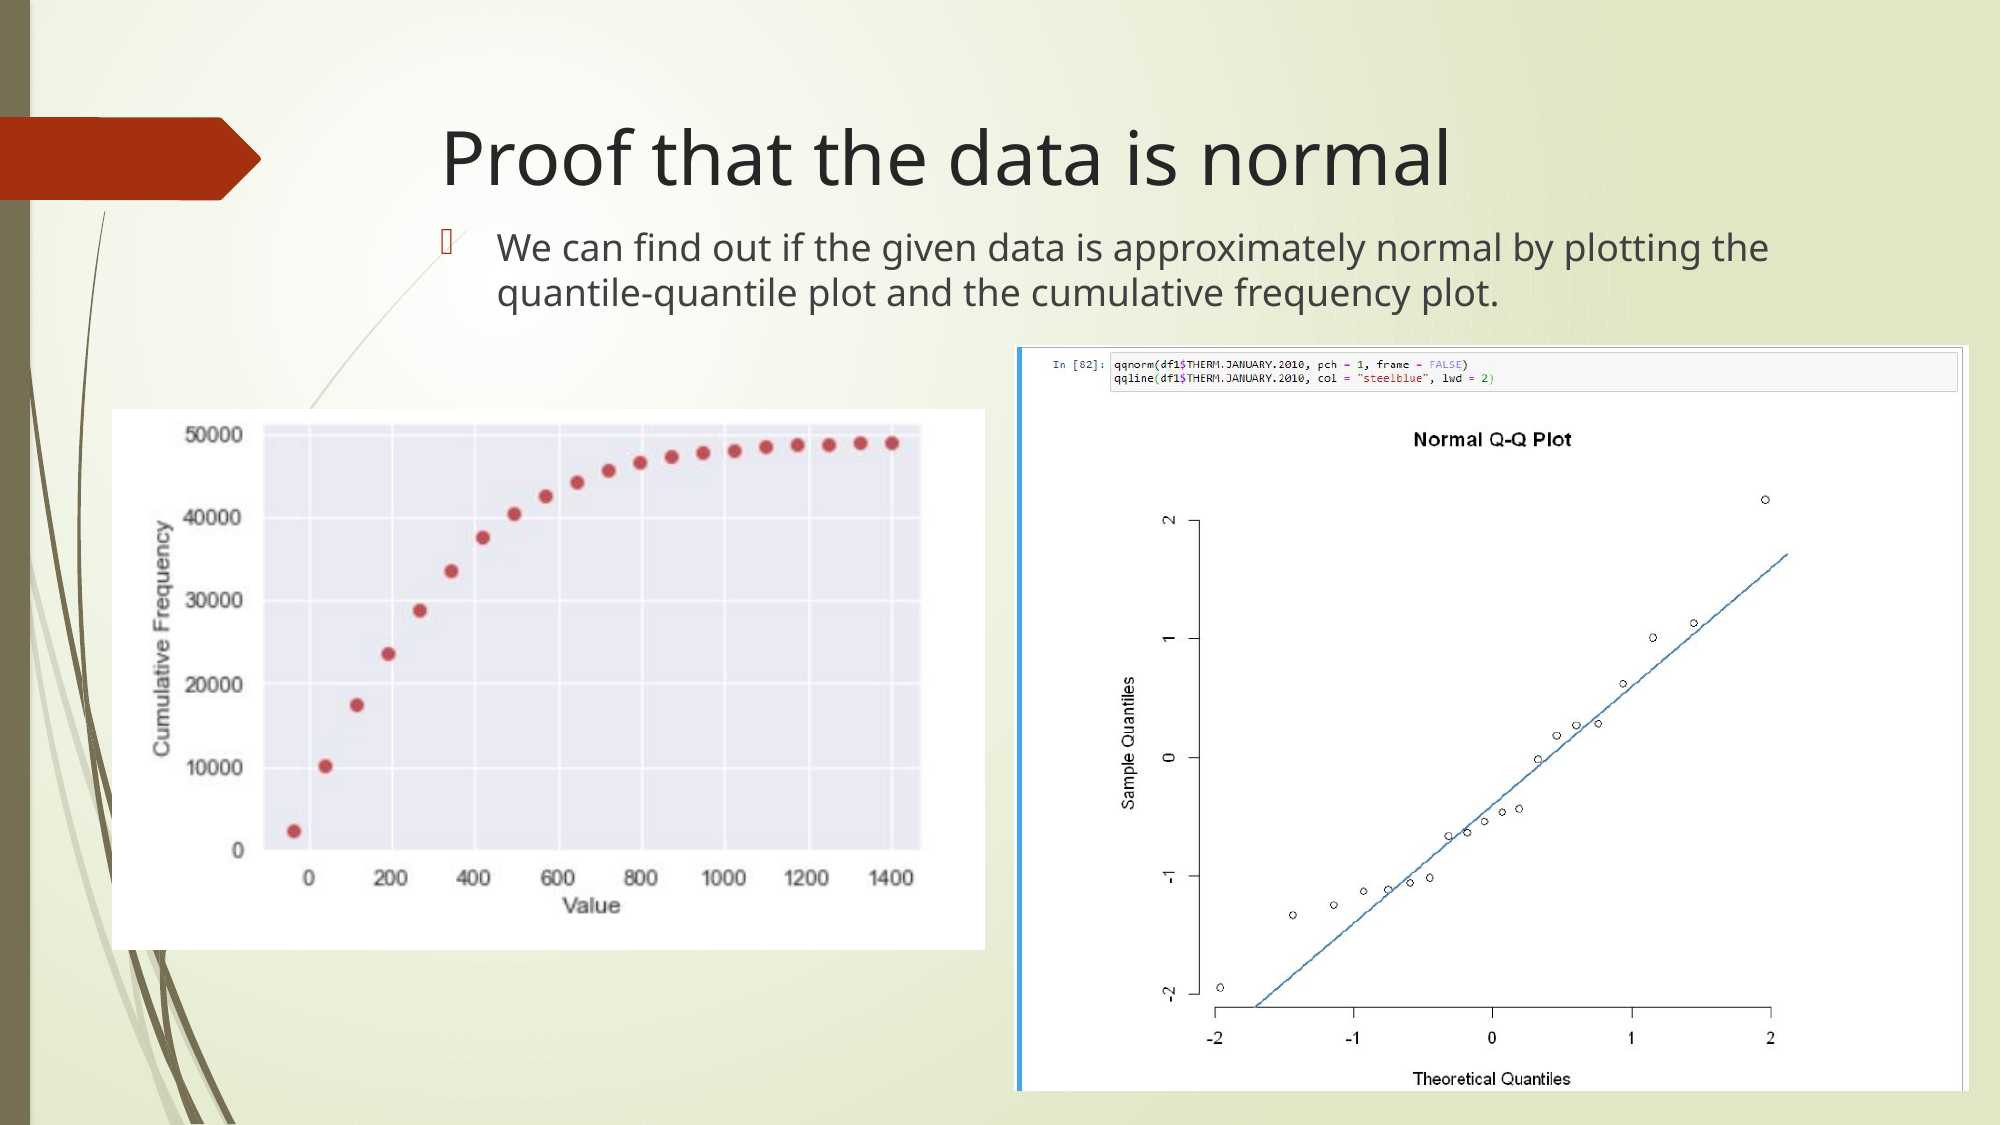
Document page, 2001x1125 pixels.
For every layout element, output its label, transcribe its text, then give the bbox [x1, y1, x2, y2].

picture [111, 409, 986, 950]
title Proof that the data is normal [425, 102, 1888, 216]
list We can find out if the given data is approximately normal by plotting the quantile-quantile plot and the cumulative frequency plot. [425, 216, 1888, 836]
picture [1014, 344, 1970, 1091]
